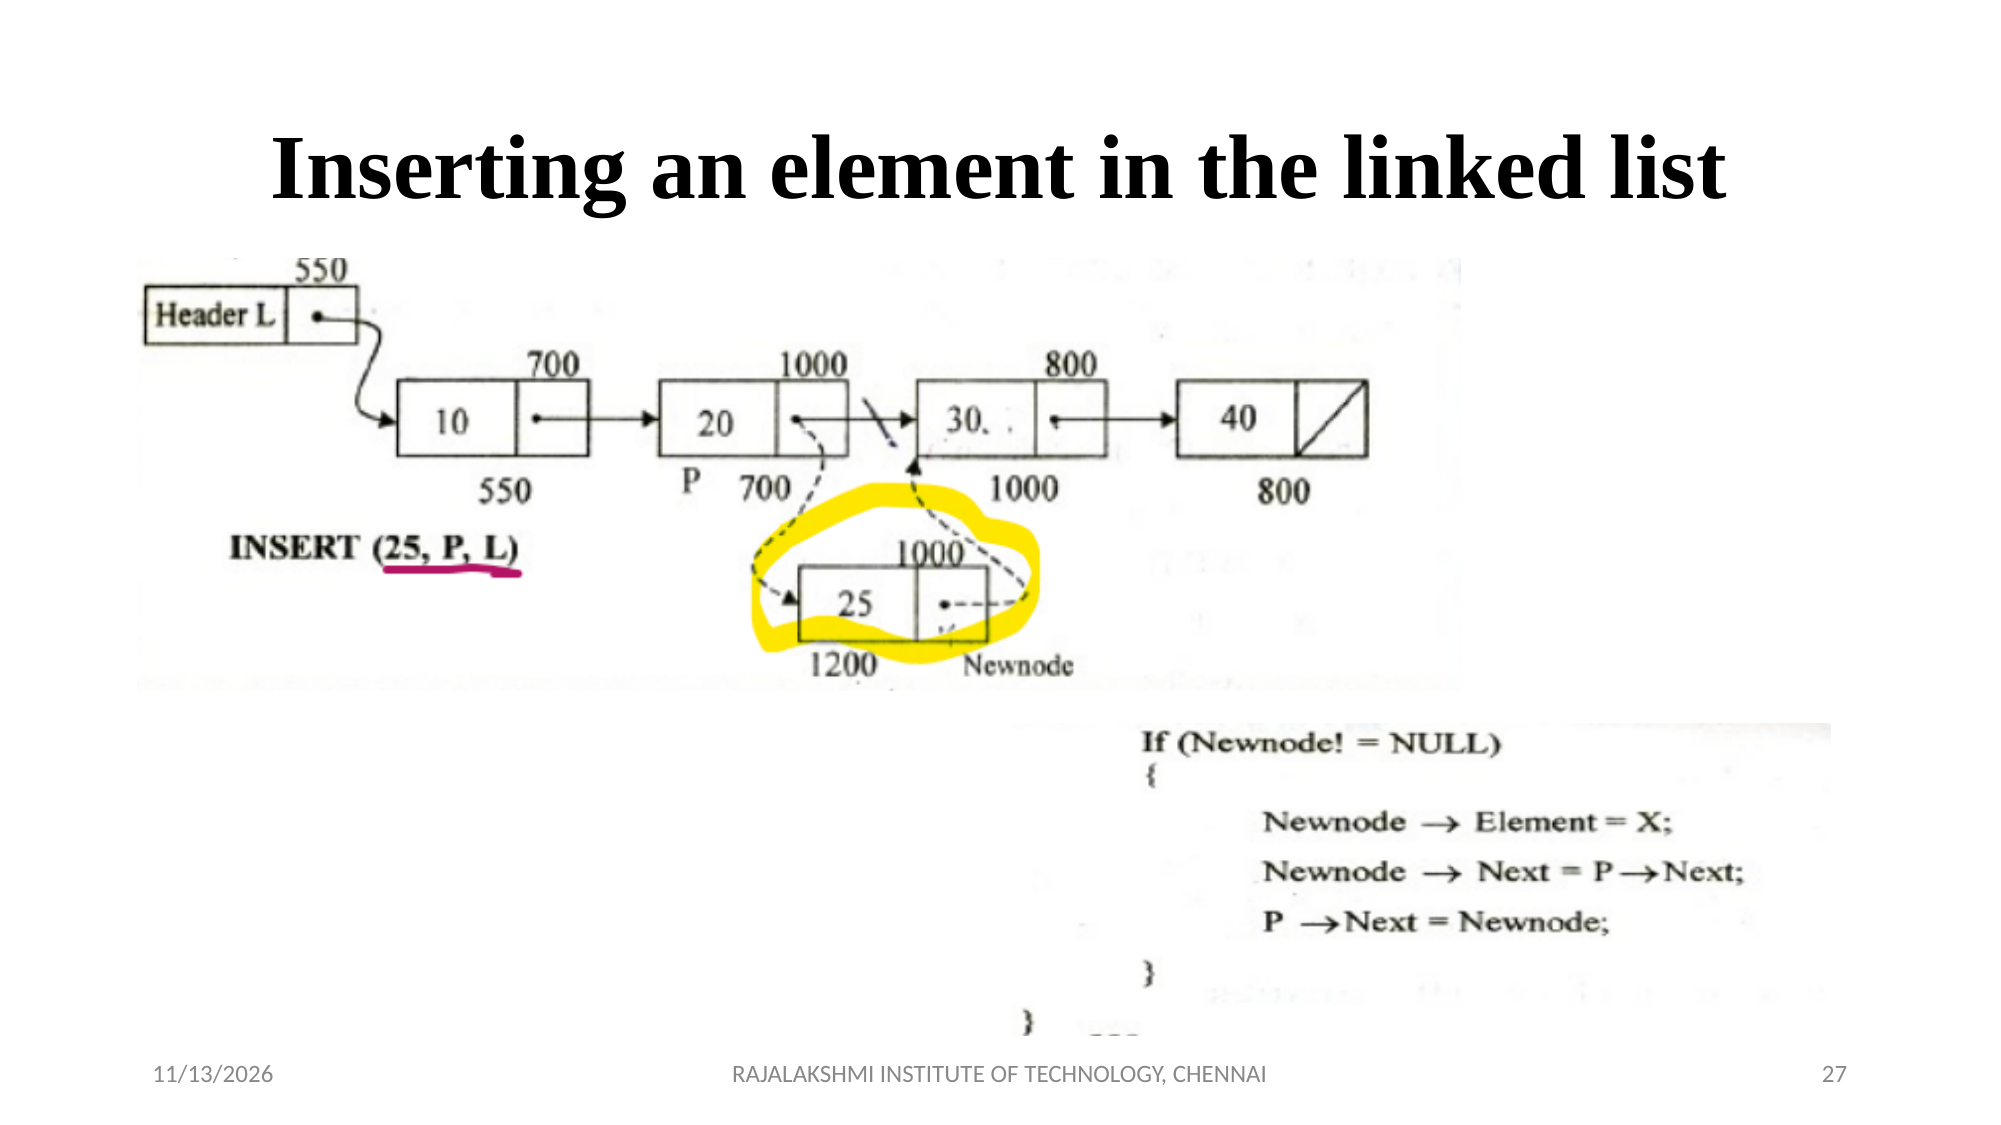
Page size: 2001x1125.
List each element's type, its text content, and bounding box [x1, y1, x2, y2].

picture [137, 258, 1461, 691]
picture [1005, 722, 1831, 1036]
footer RAJALAKSHMI INSTITUTE OF TECHNOLOGY, CHENNAI [662, 1042, 1338, 1103]
slide_number 27 [1412, 1042, 1863, 1103]
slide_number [137, 1042, 588, 1103]
title Inserting an element in the linked list [137, 59, 1863, 278]
